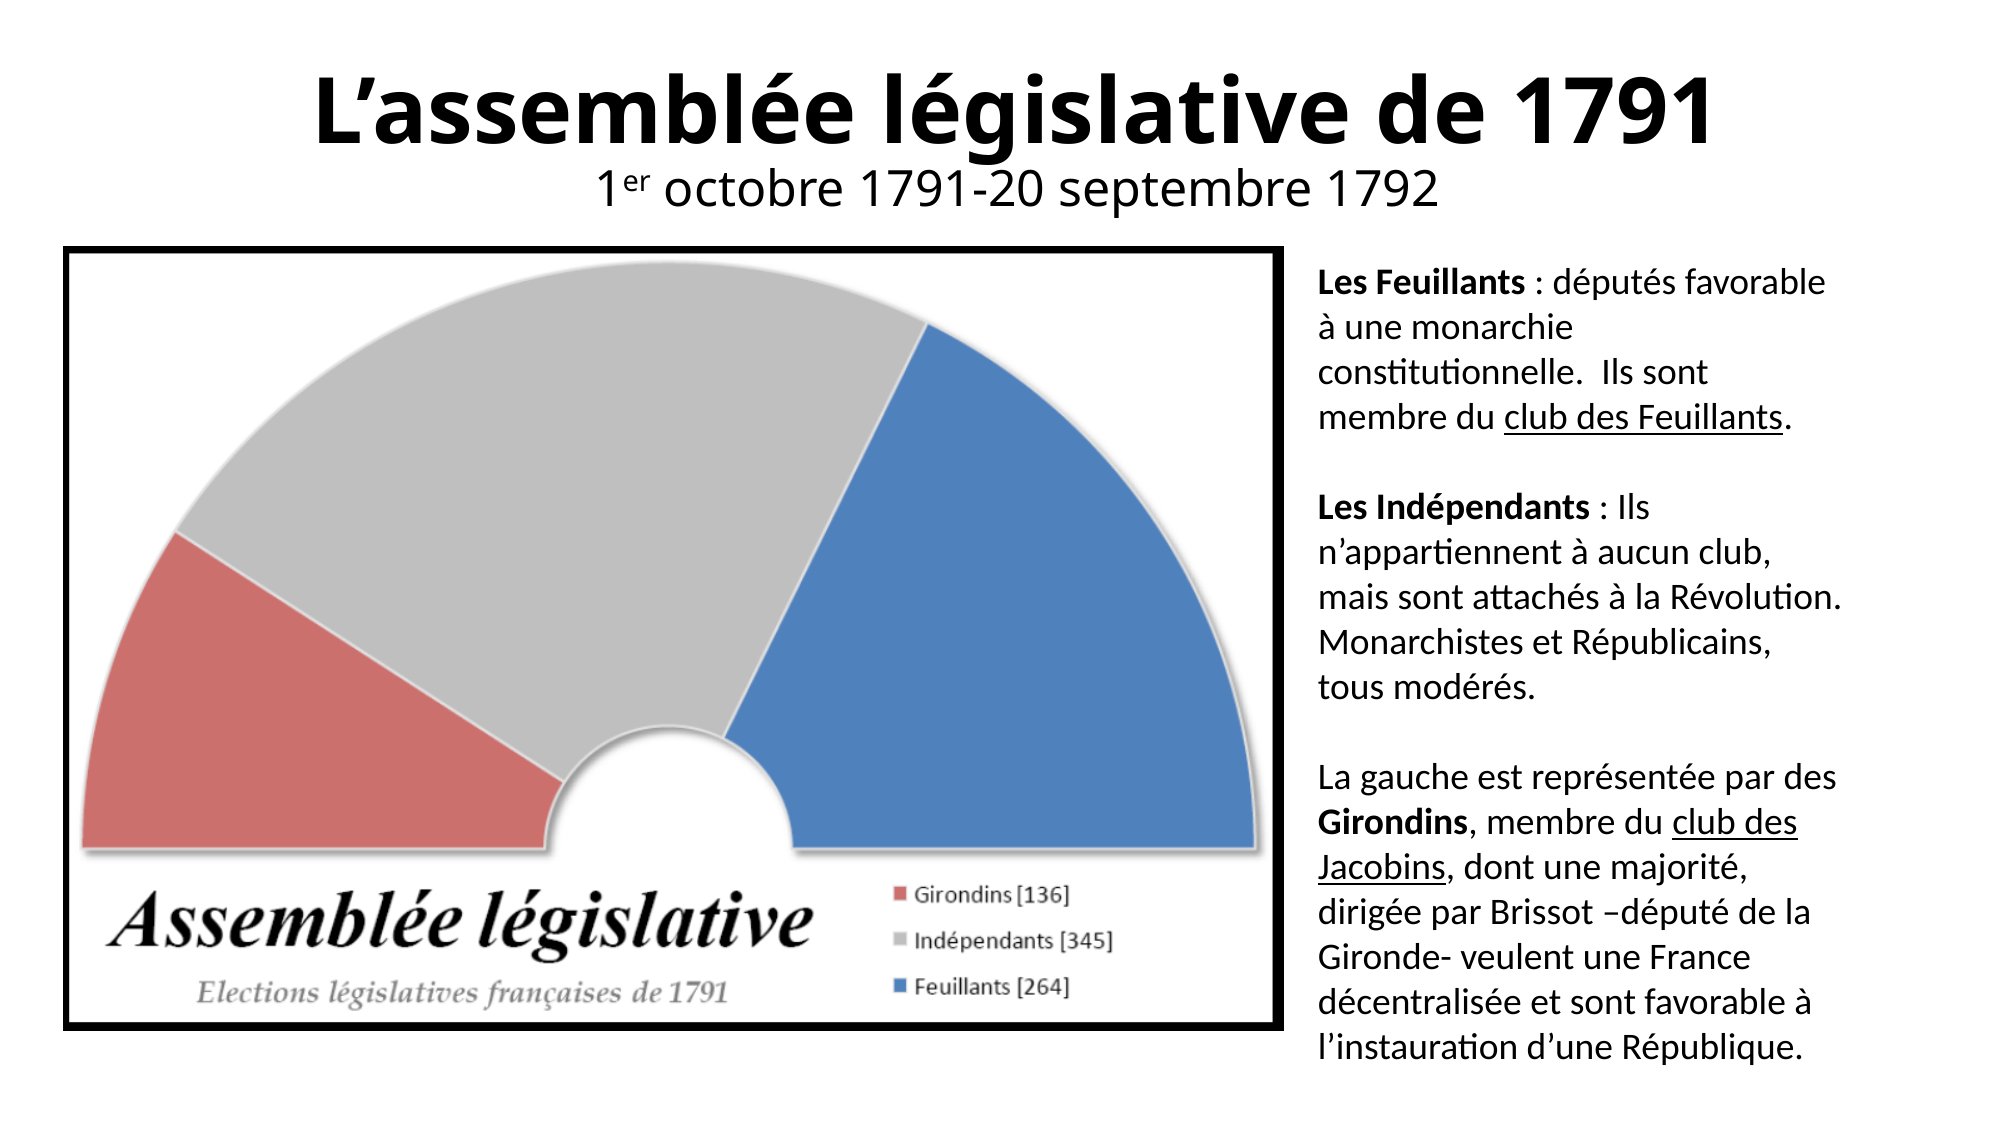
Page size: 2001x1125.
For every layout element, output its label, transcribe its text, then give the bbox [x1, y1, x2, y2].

title L’assemblée législative de 1791 1er octobre 1791-20 septembre 1792 [154, 32, 1880, 250]
text_box Les Feuillants : députés favorable à une monarchie constitutionnelle. Ils sont membre du club des Feuillants. Les Indépendants : Ils n’appartiennent à aucun club, mais sont attachés à la Révolution. Monarchistes et Républicains, tous modérés. La gauche est représentée par des Girondins, membre du club des Jacobins, dont une majorité, dirigée par Brissot –député de la Gironde- veulent une France décentralisée et sont favorable à l’instauration d’une République. [1303, 250, 1861, 1075]
picture [63, 246, 1284, 1031]
